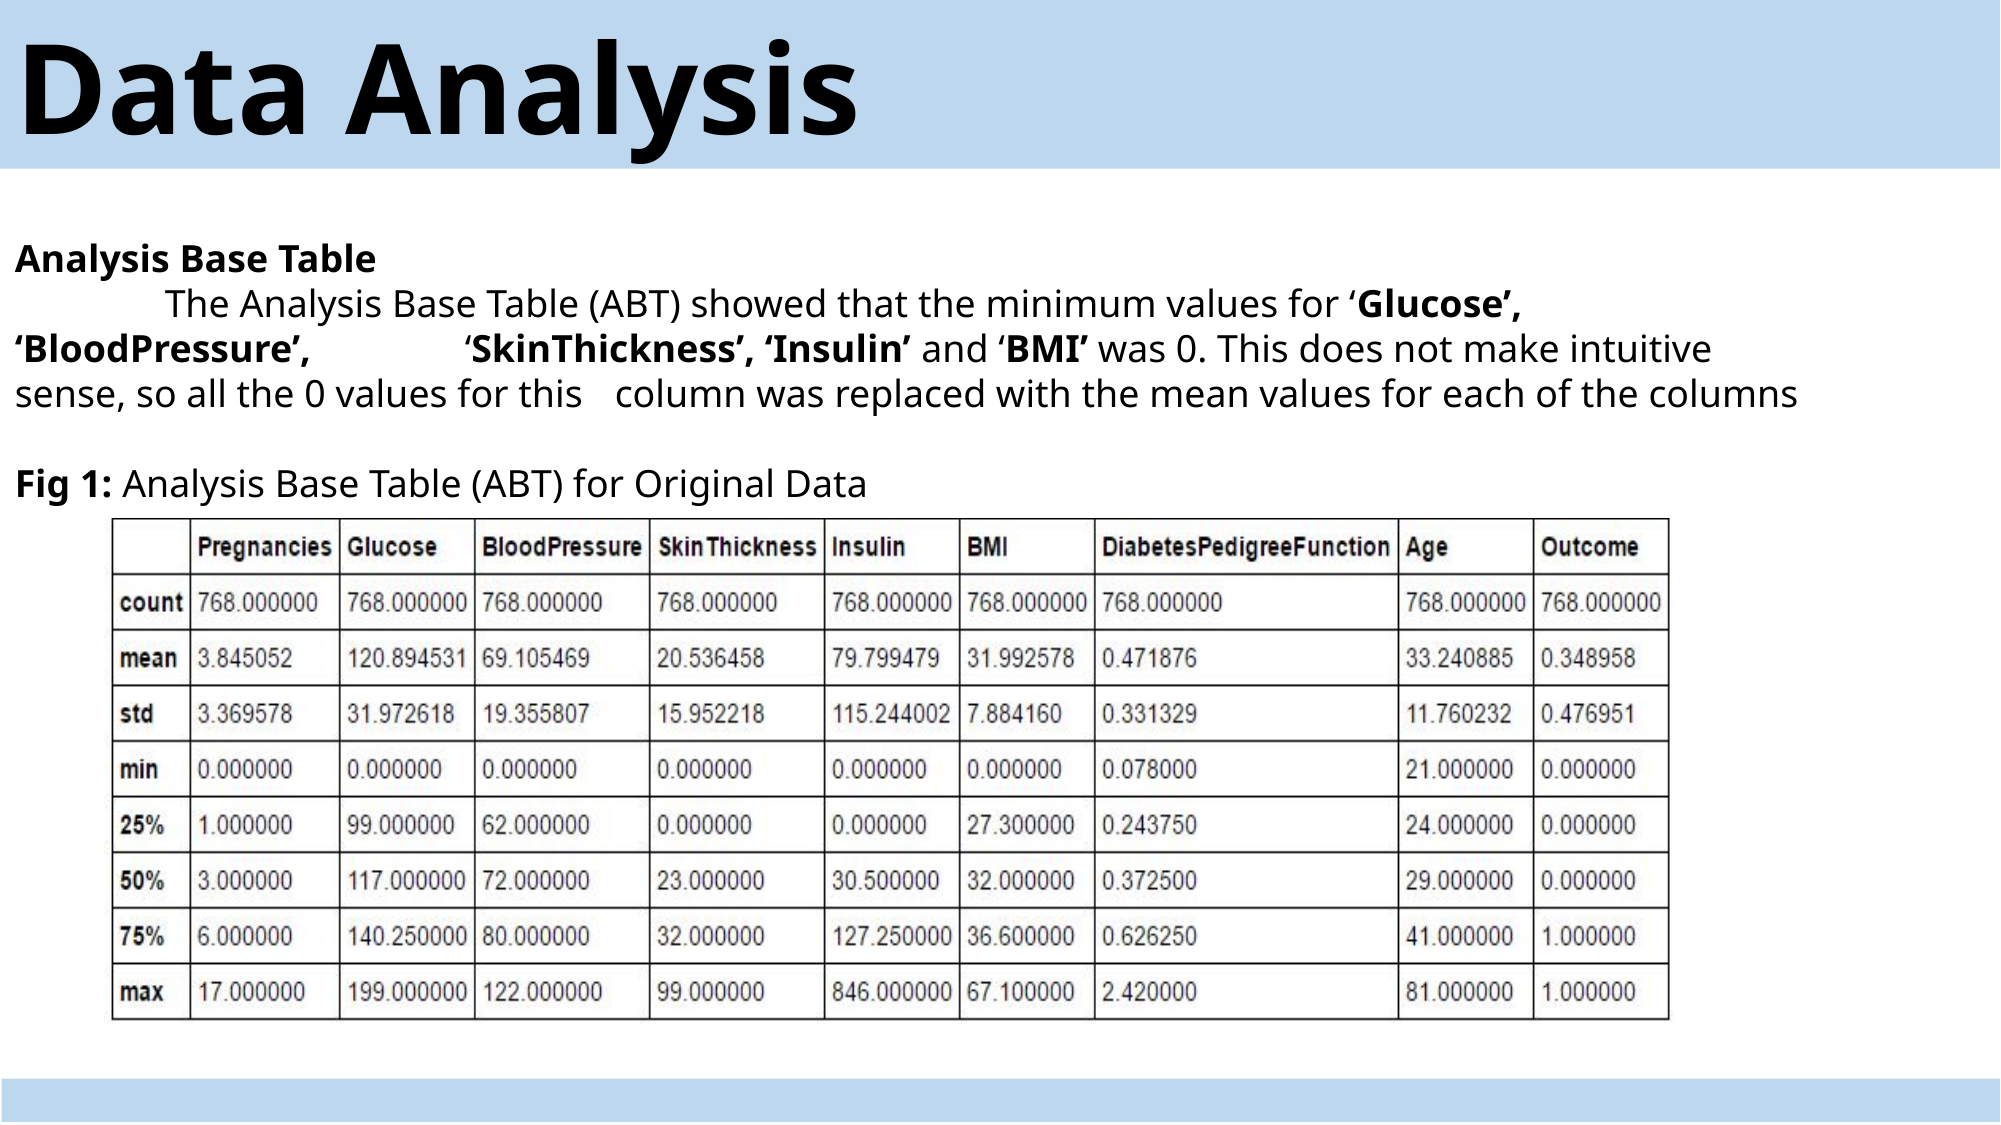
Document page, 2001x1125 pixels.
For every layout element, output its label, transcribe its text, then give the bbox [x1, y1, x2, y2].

picture [104, 518, 1673, 1032]
text_box Analysis Base Table The Analysis Base Table (ABT) showed that the minimum values for ‘Glucose’, ‘BloodPressure’, ‘SkinThickness’, ‘Insulin’ and ‘BMI’ was 0. This does not make intuitive sense, so all the 0 values for this column was replaced with the mean values for each of the columns Fig 1: Analysis Base Table (ABT) for Original Data [0, 227, 1822, 1053]
text_box Data Analysis [0, 0, 2000, 169]
text_box [1, 1078, 2000, 1122]
